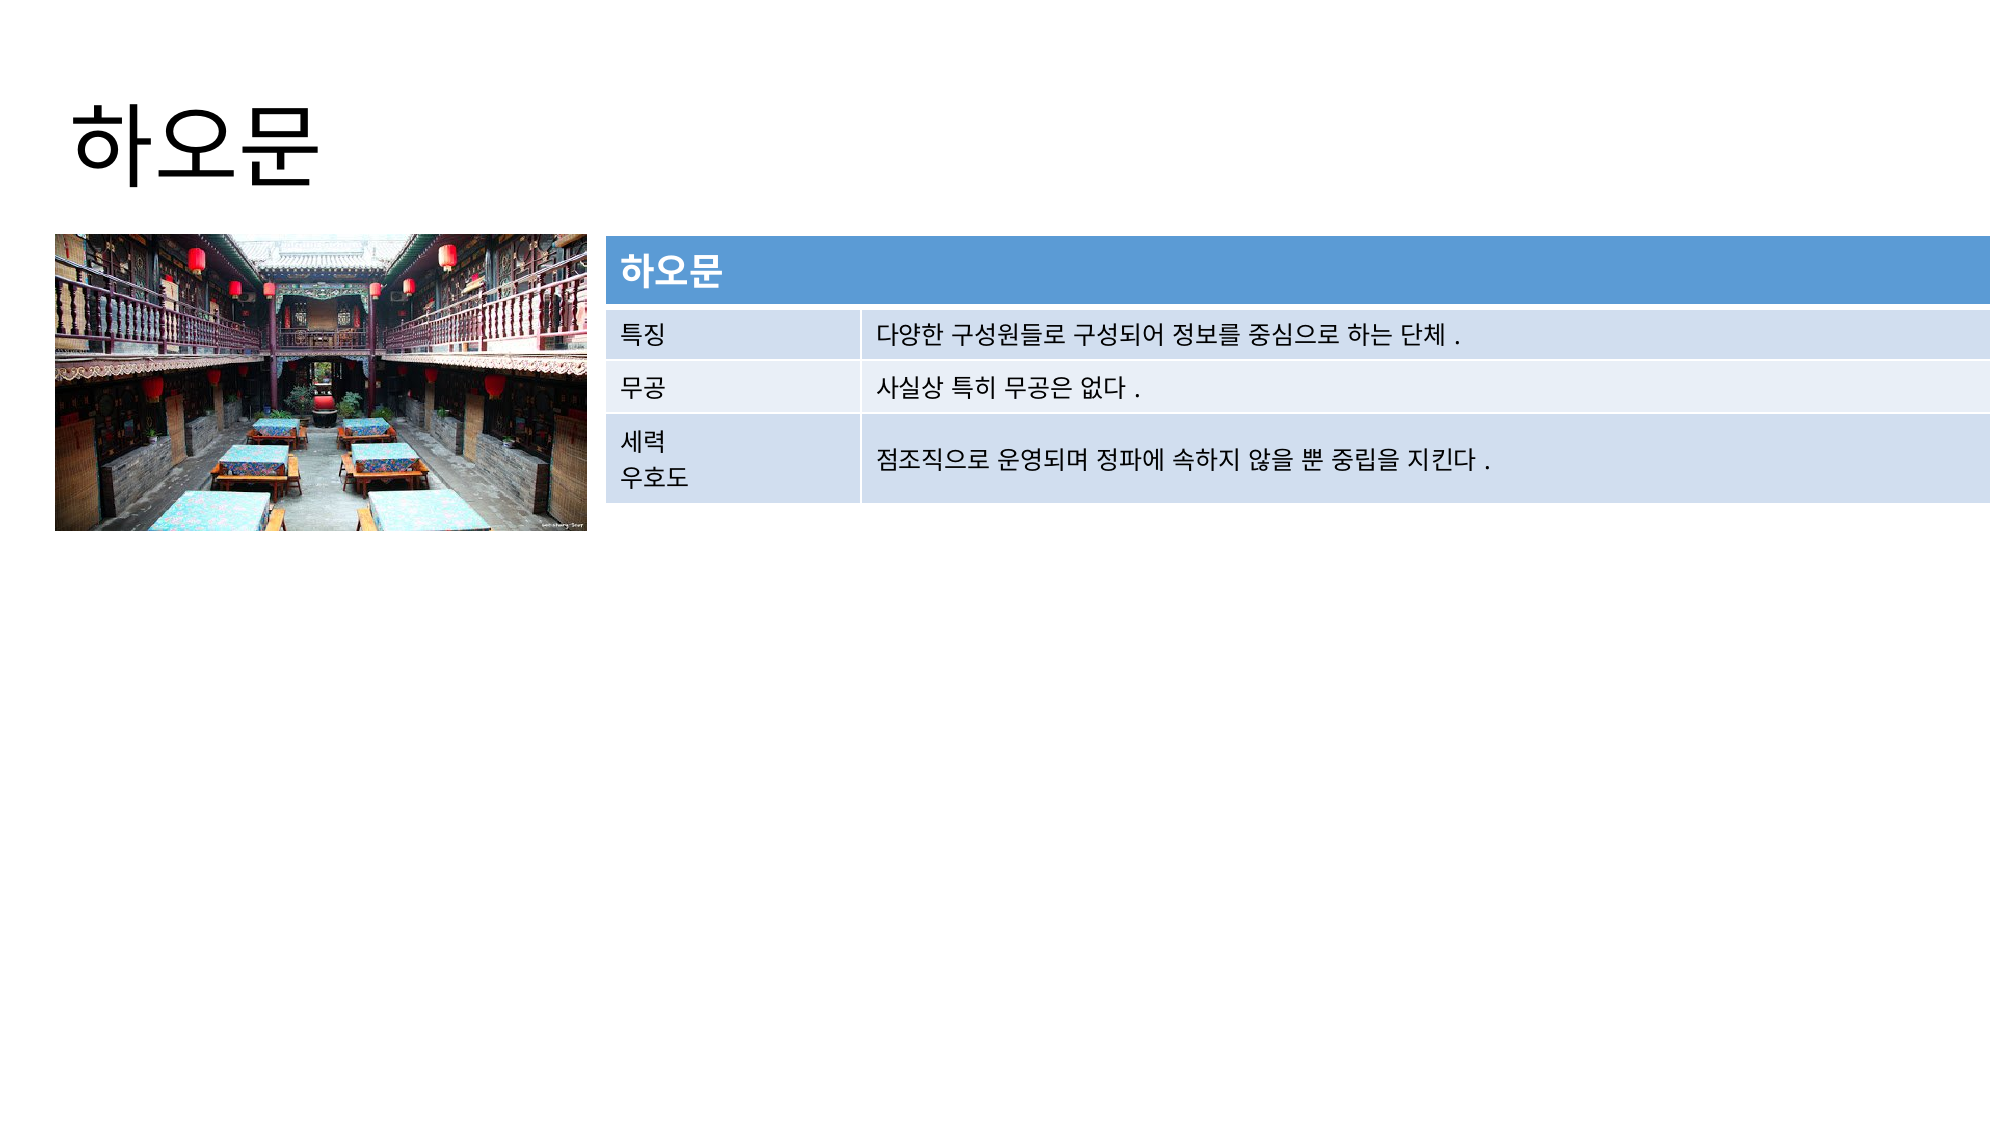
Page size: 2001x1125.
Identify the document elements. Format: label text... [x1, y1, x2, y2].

table_cell 특징 [606, 310, 860, 359]
table_cell 사실상 특히 무공은 없다. [862, 361, 1990, 412]
table_cell 점조직으로 운영되며 정파에 속하지 않을 뿐 중립을 지킨다. [862, 414, 1990, 503]
title 하오문 [55, 62, 1945, 239]
picture [55, 234, 587, 531]
table_cell 세력 우호도 [606, 414, 860, 503]
table_cell 무공 [606, 361, 860, 412]
table_cell 다양한 구성원들로 구성되어 정보를 중심으로 하는 단체. [862, 310, 1990, 359]
table_header 하오문 [606, 236, 1990, 304]
